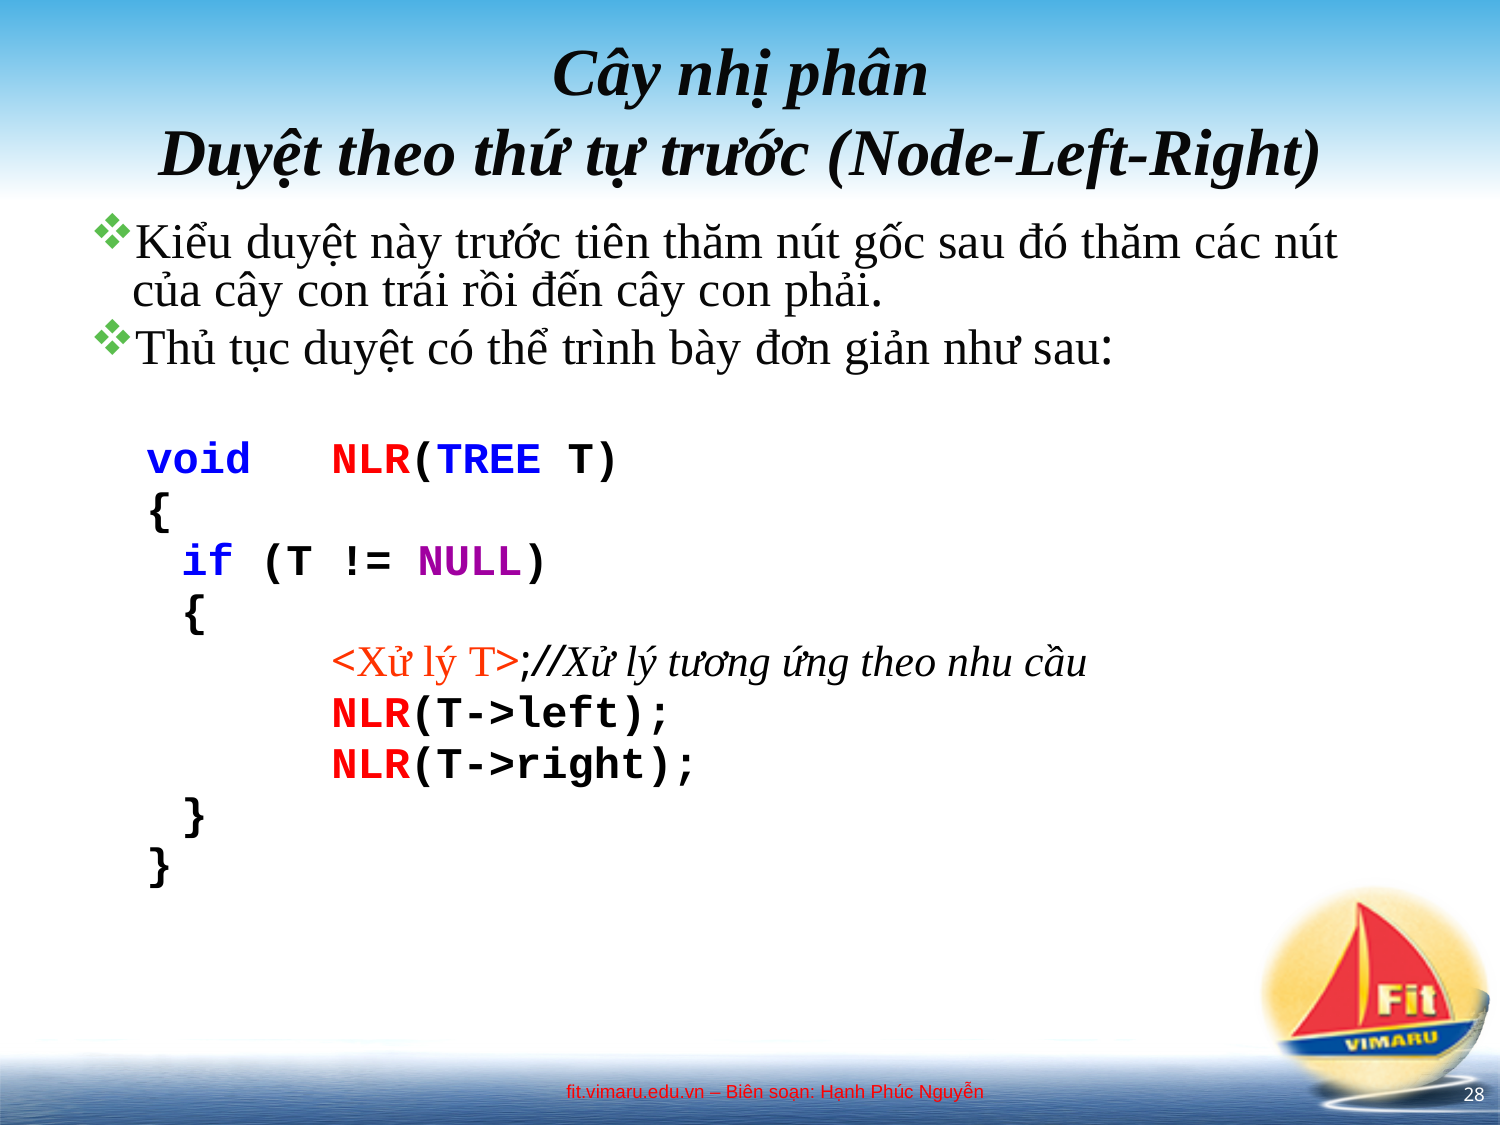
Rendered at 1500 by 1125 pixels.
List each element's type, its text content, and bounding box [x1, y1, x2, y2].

list Kiểu duyệt này trước tiên thăm nút gốc sau đó thăm các nút của cây con trái rồi đến cây con phải. Thủ tục duyệt có thể trình bày đơn giản như sau: void NLR(TREE T) { if (T != NULL) { <Xử lý T>;//Xử lý tương ứng theo nhu cầu NLR(T->left); NLR(T->right); } } [74, 212, 1426, 1038]
slide_number 28 [1149, 1074, 1500, 1125]
title Cây nhị phân Duyệt theo thứ tự trước (Node-Left-Right) [74, 37, 1426, 181]
picture [0, 918, 1500, 1125]
